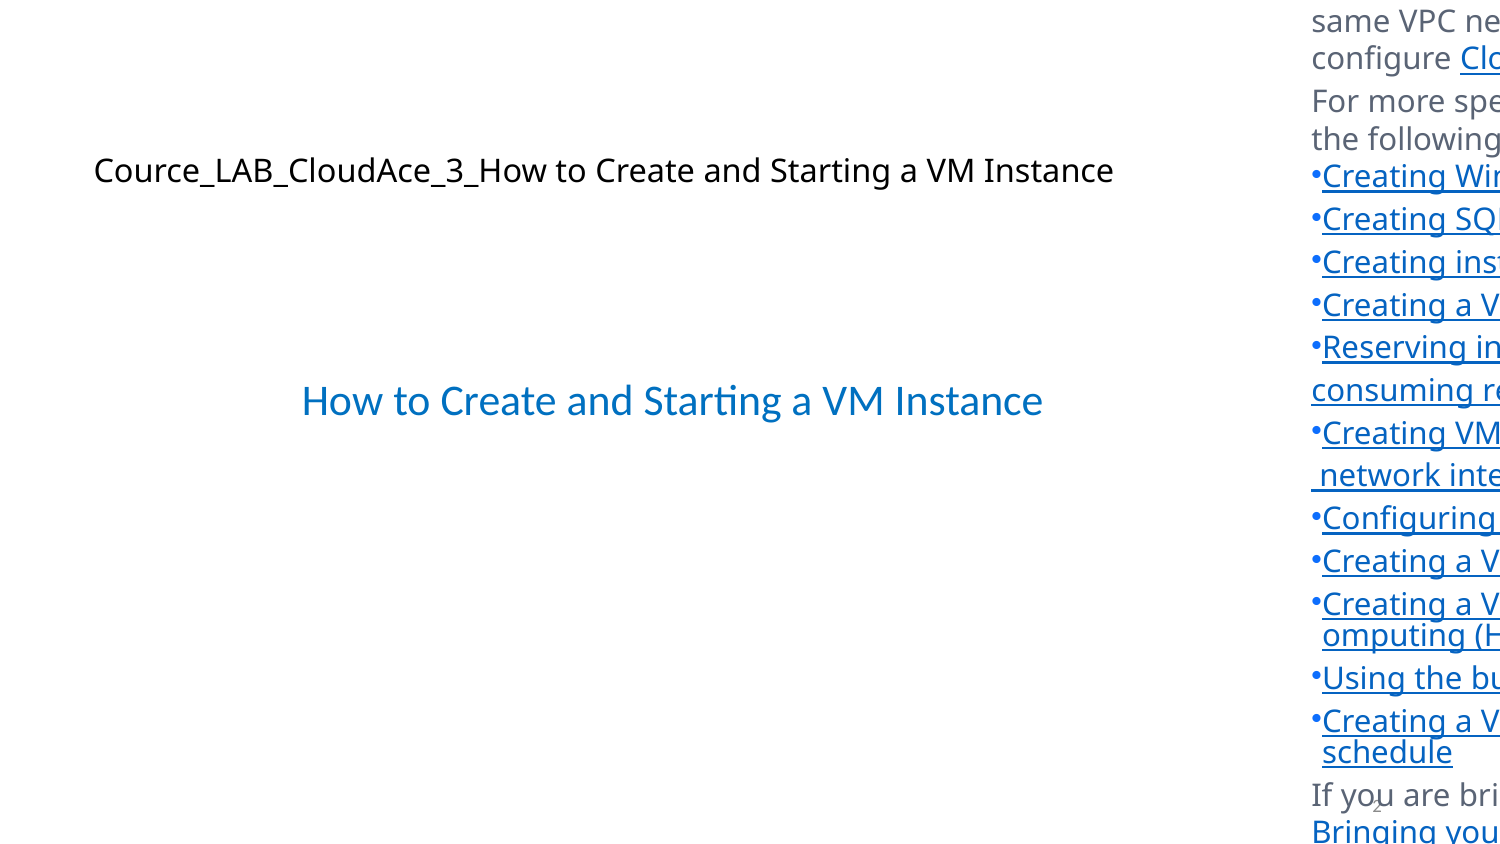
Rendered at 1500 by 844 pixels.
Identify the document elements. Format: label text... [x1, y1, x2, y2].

list How to Create and Starting a VM Instance [286, 370, 1314, 495]
title Cource_LAB_CloudAce_3_How to Create and Starting a VM Instance [78, 145, 1373, 309]
slide_number 2 [1059, 782, 1397, 827]
